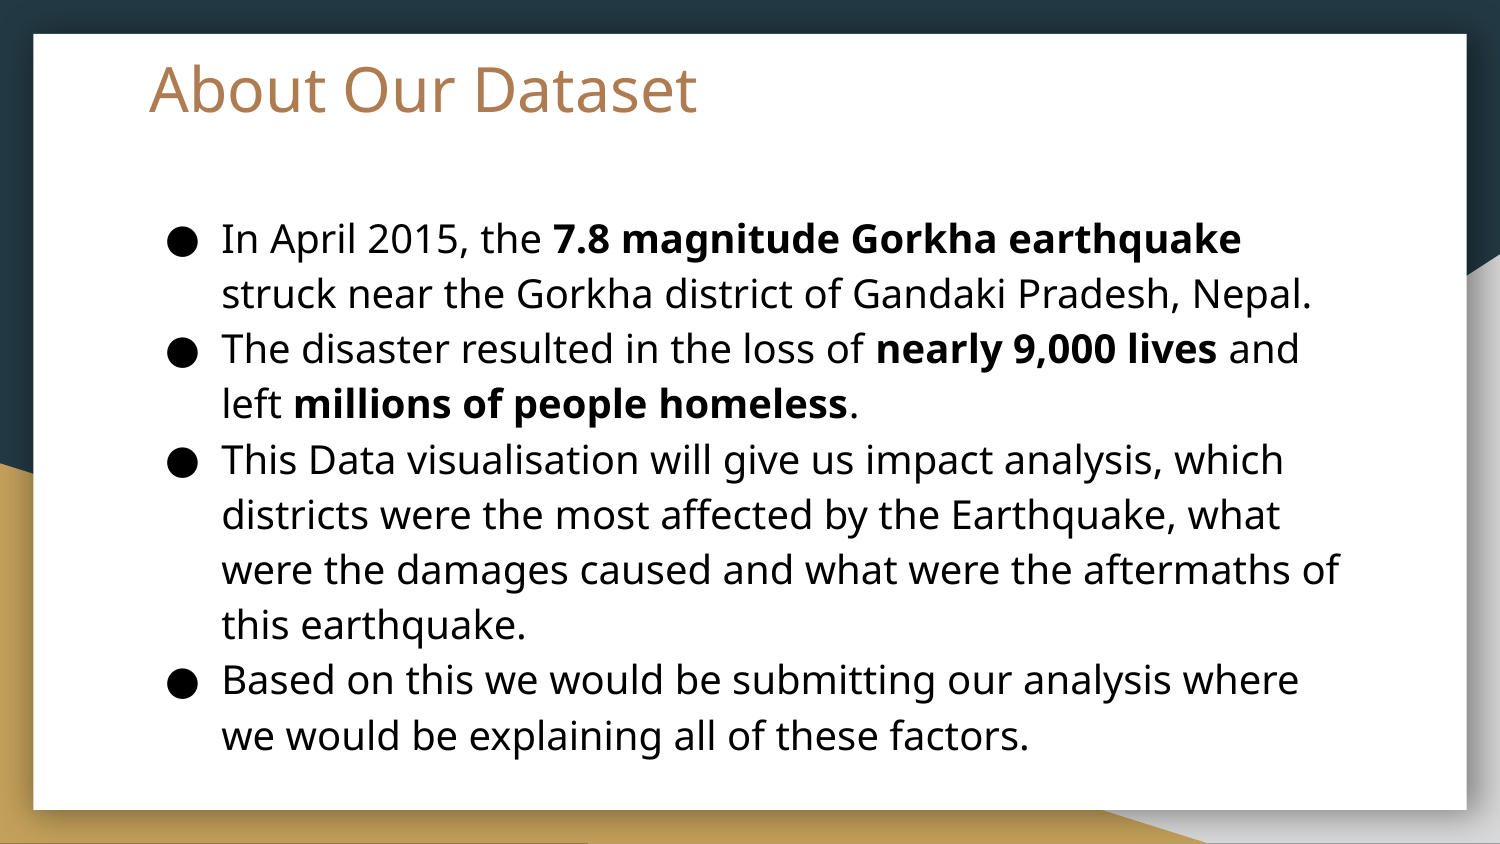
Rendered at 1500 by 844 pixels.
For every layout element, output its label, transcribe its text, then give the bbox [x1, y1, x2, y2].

list In April 2015, the 7.8 magnitude Gorkha earthquake struck near the Gorkha district of Gandaki Pradesh, Nepal. The disaster resulted in the loss of nearly 9,000 lives and left millions of people homeless. This Data visualisation will give us impact analysis, which districts were the most affected by the Earthquake, what were the damages caused and what were the aftermaths of this earthquake. Based on this we would be submitting our analysis where we would be explaining all of these factors. [134, 191, 1366, 783]
title About Our Dataset [134, 34, 1366, 191]
